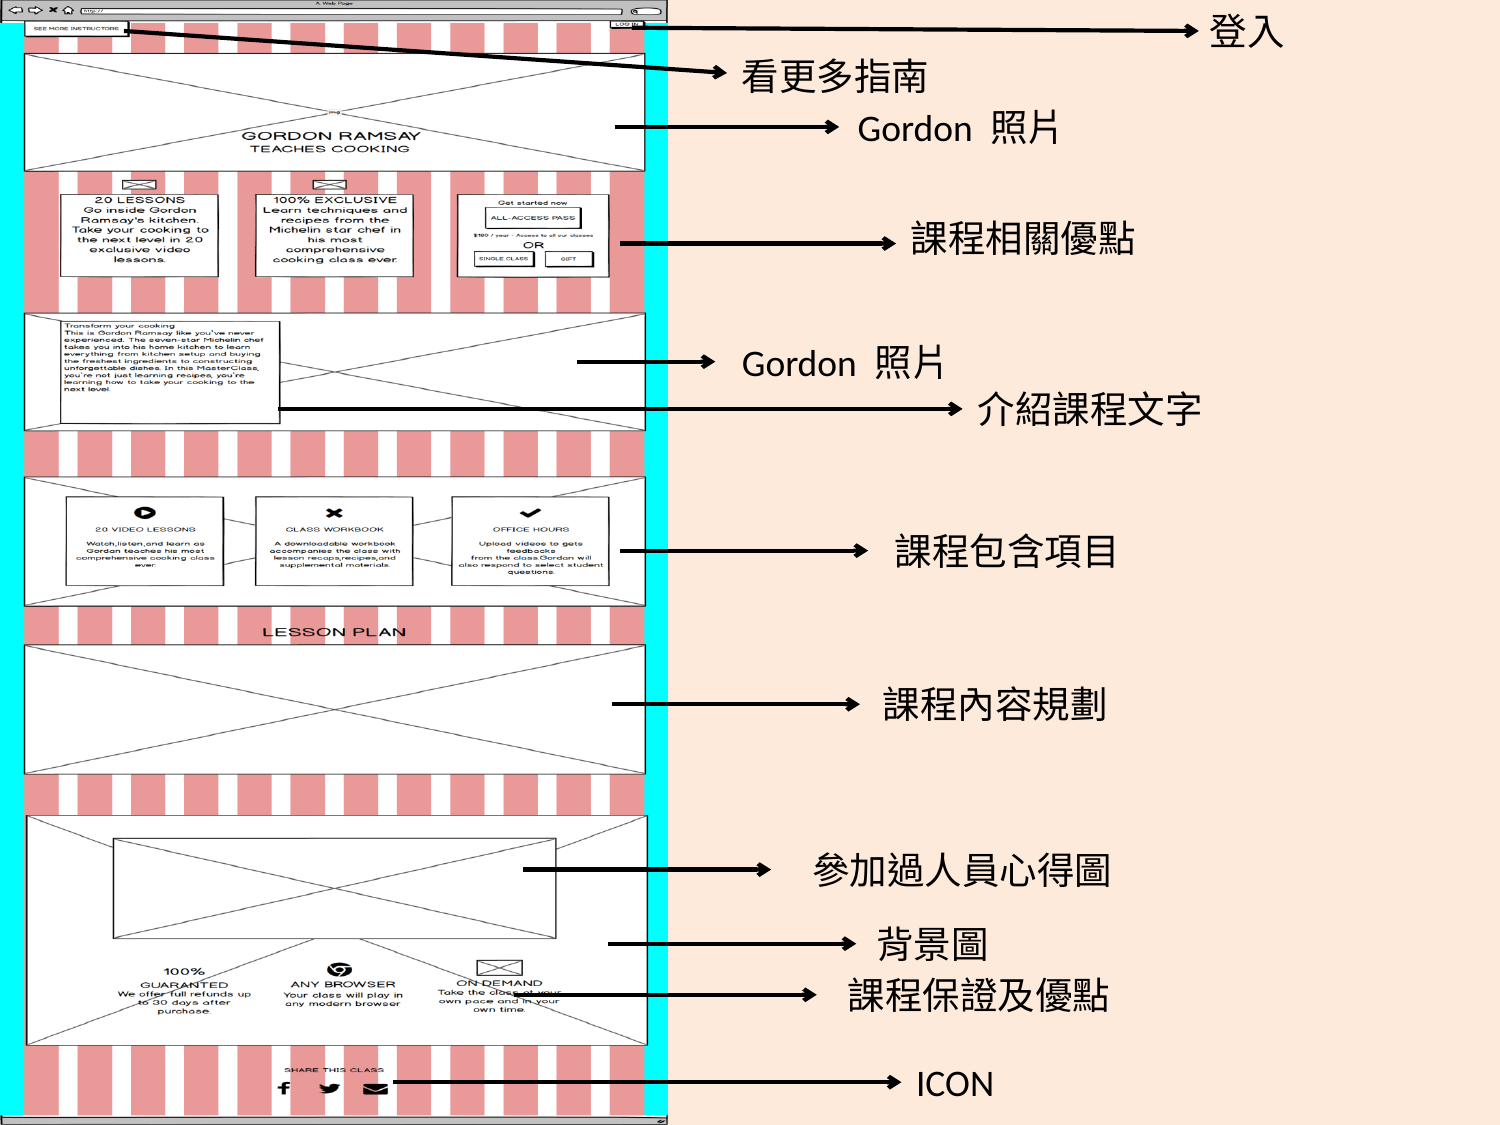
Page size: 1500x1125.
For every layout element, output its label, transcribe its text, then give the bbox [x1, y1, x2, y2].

text_box 參加過人員心得圖 [797, 839, 1258, 899]
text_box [631, 27, 1200, 32]
text_box Gordon 照片 [842, 105, 1150, 157]
text_box 課程保證及優點 [832, 964, 1164, 1025]
text_box 看更多指南 [727, 45, 1185, 105]
text_box 課程相關優點 [896, 208, 1187, 268]
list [0, 0, 668, 1125]
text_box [123, 30, 728, 74]
text_box 課程內容規劃 [868, 673, 1223, 734]
text_box 登入 [1195, 0, 1408, 61]
text_box 背景圖 [861, 913, 1157, 964]
text_box 課程包含項目 [879, 520, 1199, 581]
text_box ICON [901, 1051, 1252, 1112]
text_box 介紹課程文字 [962, 378, 1287, 439]
text_box Gordon 照片 [727, 331, 993, 392]
